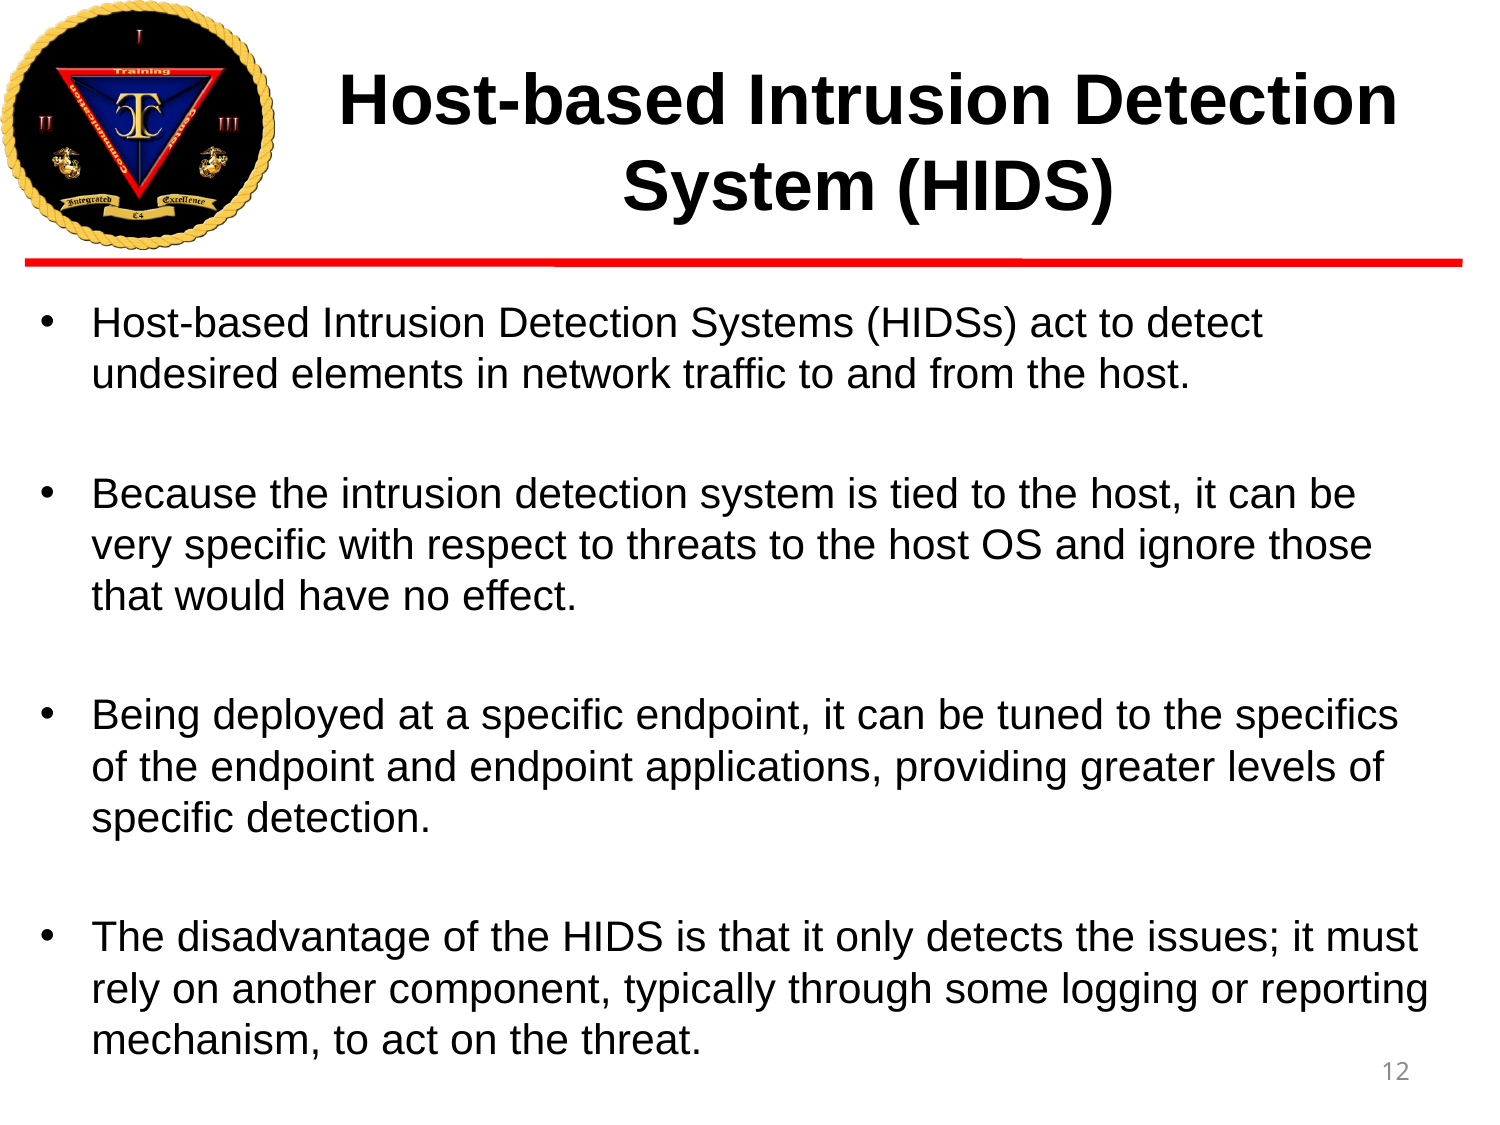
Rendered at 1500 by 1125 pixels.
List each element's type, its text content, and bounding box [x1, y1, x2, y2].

picture [0, 0, 275, 250]
title Host-based Intrusion Detection System (HIDS) [274, 44, 1463, 233]
list Host-based Intrusion Detection Systems (HIDSs) act to detect undesired elements in network traffic to and from the host. Because the intrusion detection system is tied to the host, it can be very specific with respect to threats to the host OS and ignore those that would have no effect. Being deployed at a specific endpoint, it can be tuned to the specifics of the endpoint and endpoint applications, providing greater levels of specific detection. The disadvantage of the HIDS is that it only detects the issues; it must rely on another component, typically through some logging or reporting mechanism, to act on the threat. [24, 287, 1463, 1081]
slide_number 12 [1074, 1042, 1425, 1103]
